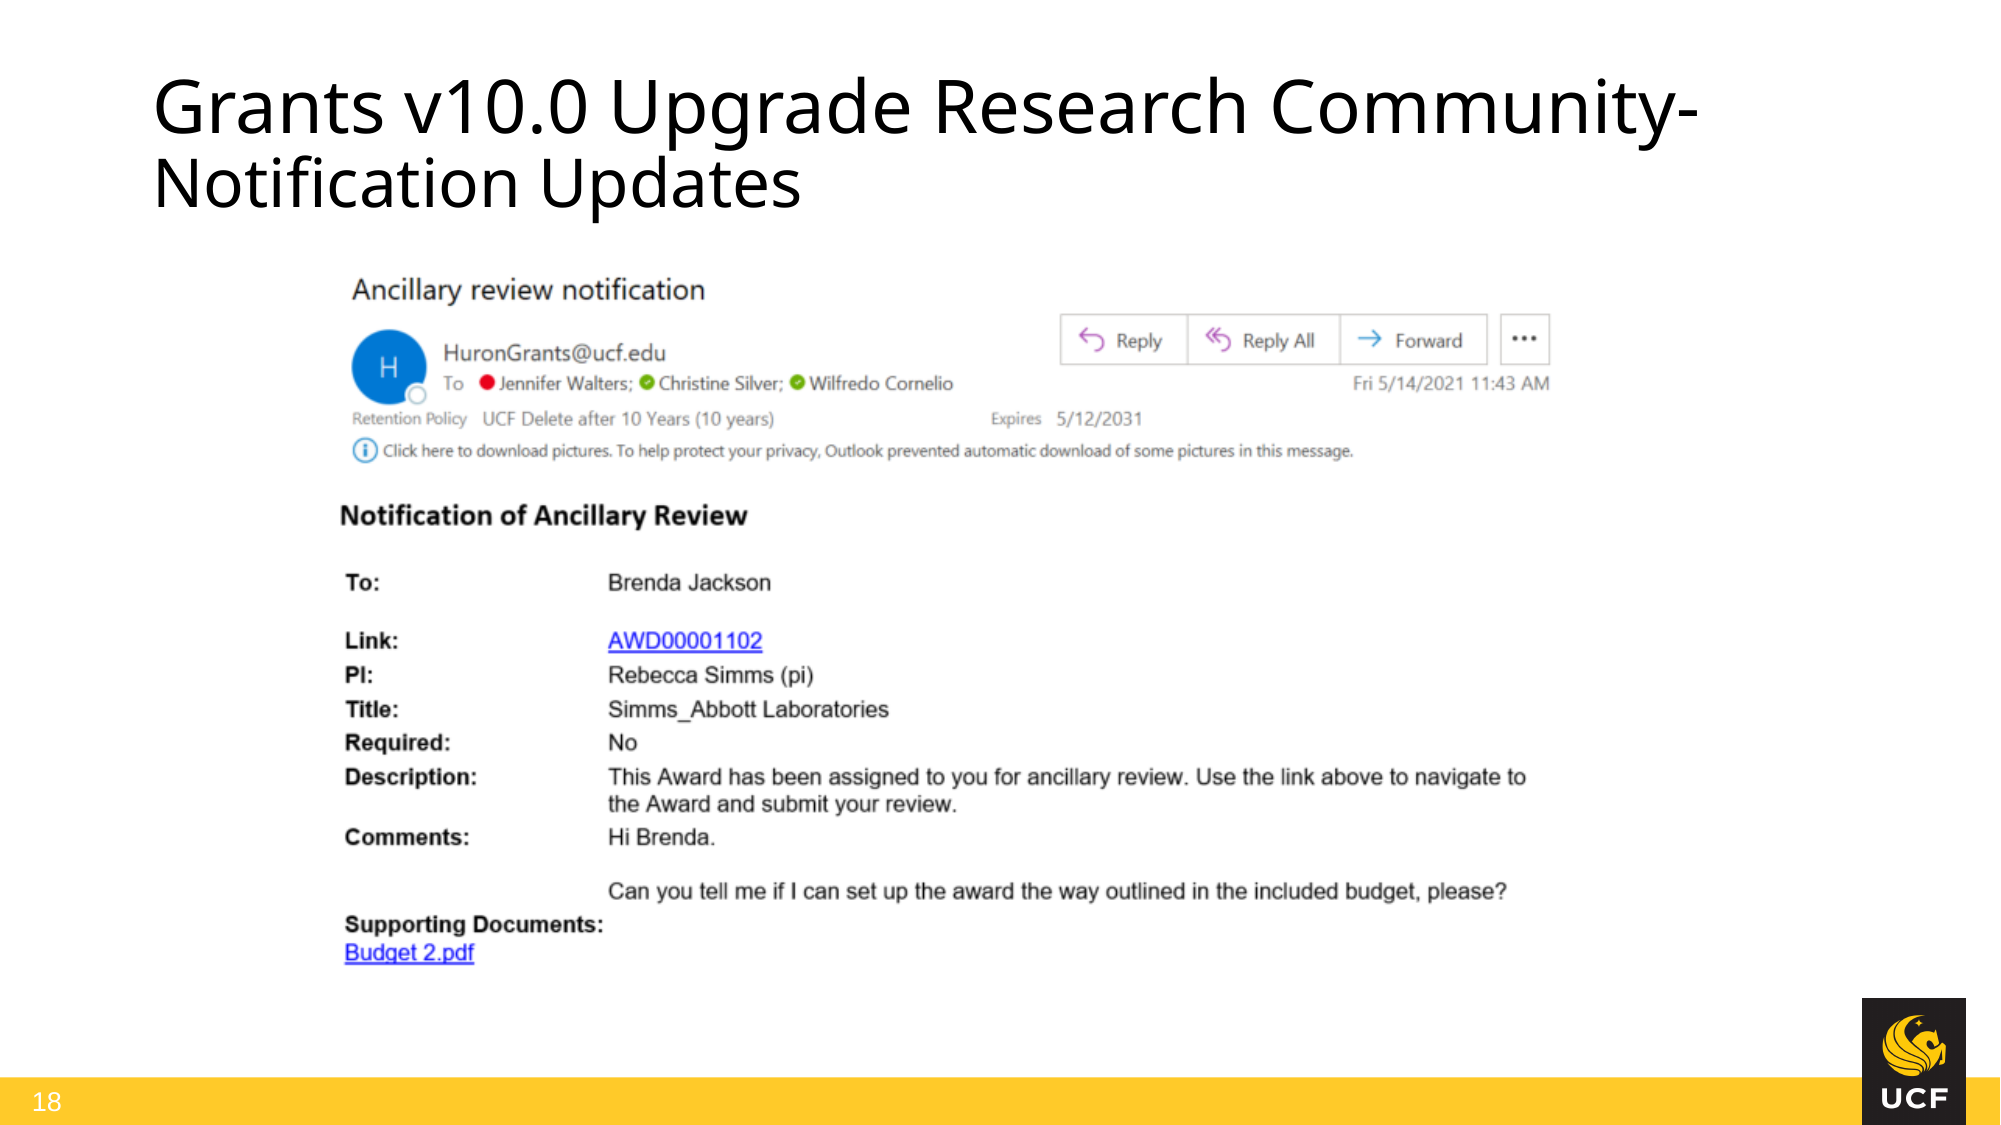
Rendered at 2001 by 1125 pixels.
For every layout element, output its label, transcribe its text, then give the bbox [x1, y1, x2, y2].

picture [1862, 998, 1966, 1125]
picture [333, 264, 1570, 984]
title Grants v10.0 Upgrade Research Community- Notification Updates [137, 59, 1863, 231]
slide_number 18 [16, 1077, 138, 1124]
